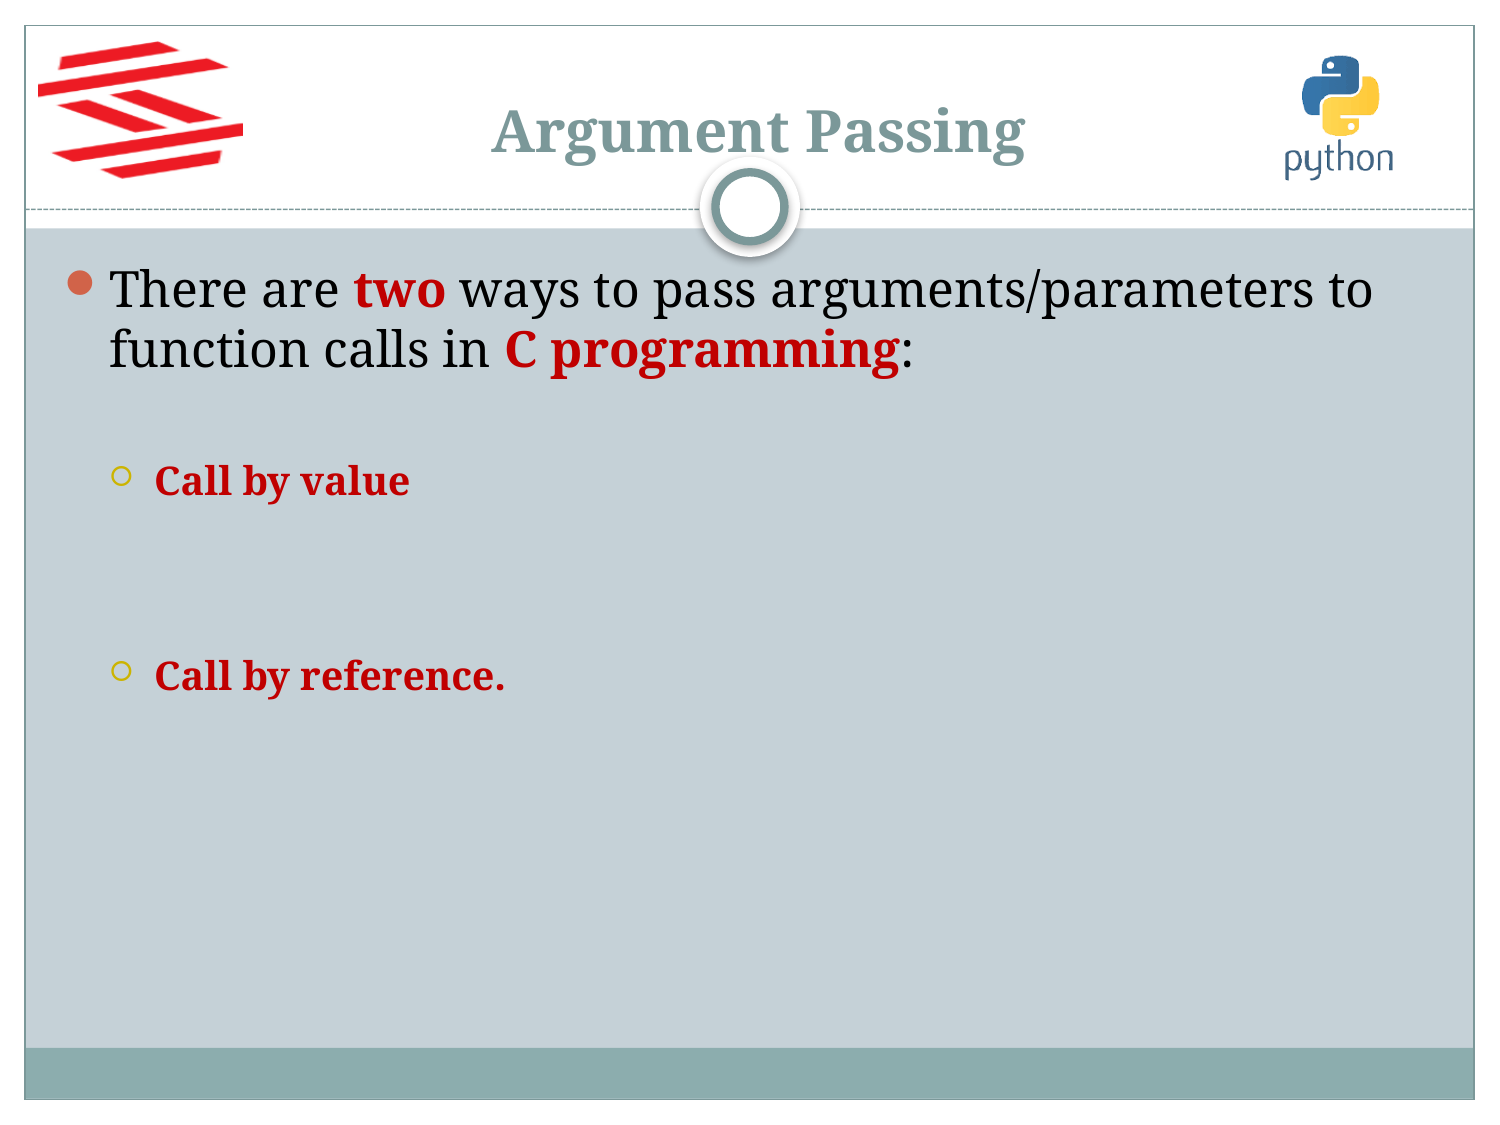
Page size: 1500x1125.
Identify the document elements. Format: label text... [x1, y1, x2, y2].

picture [1206, 53, 1471, 186]
picture [37, 40, 243, 185]
list There are two ways to pass arguments/parameters to function calls in C programming: Call by value Call by reference. [49, 250, 1445, 1047]
title Argument Passing [248, 46, 1459, 172]
